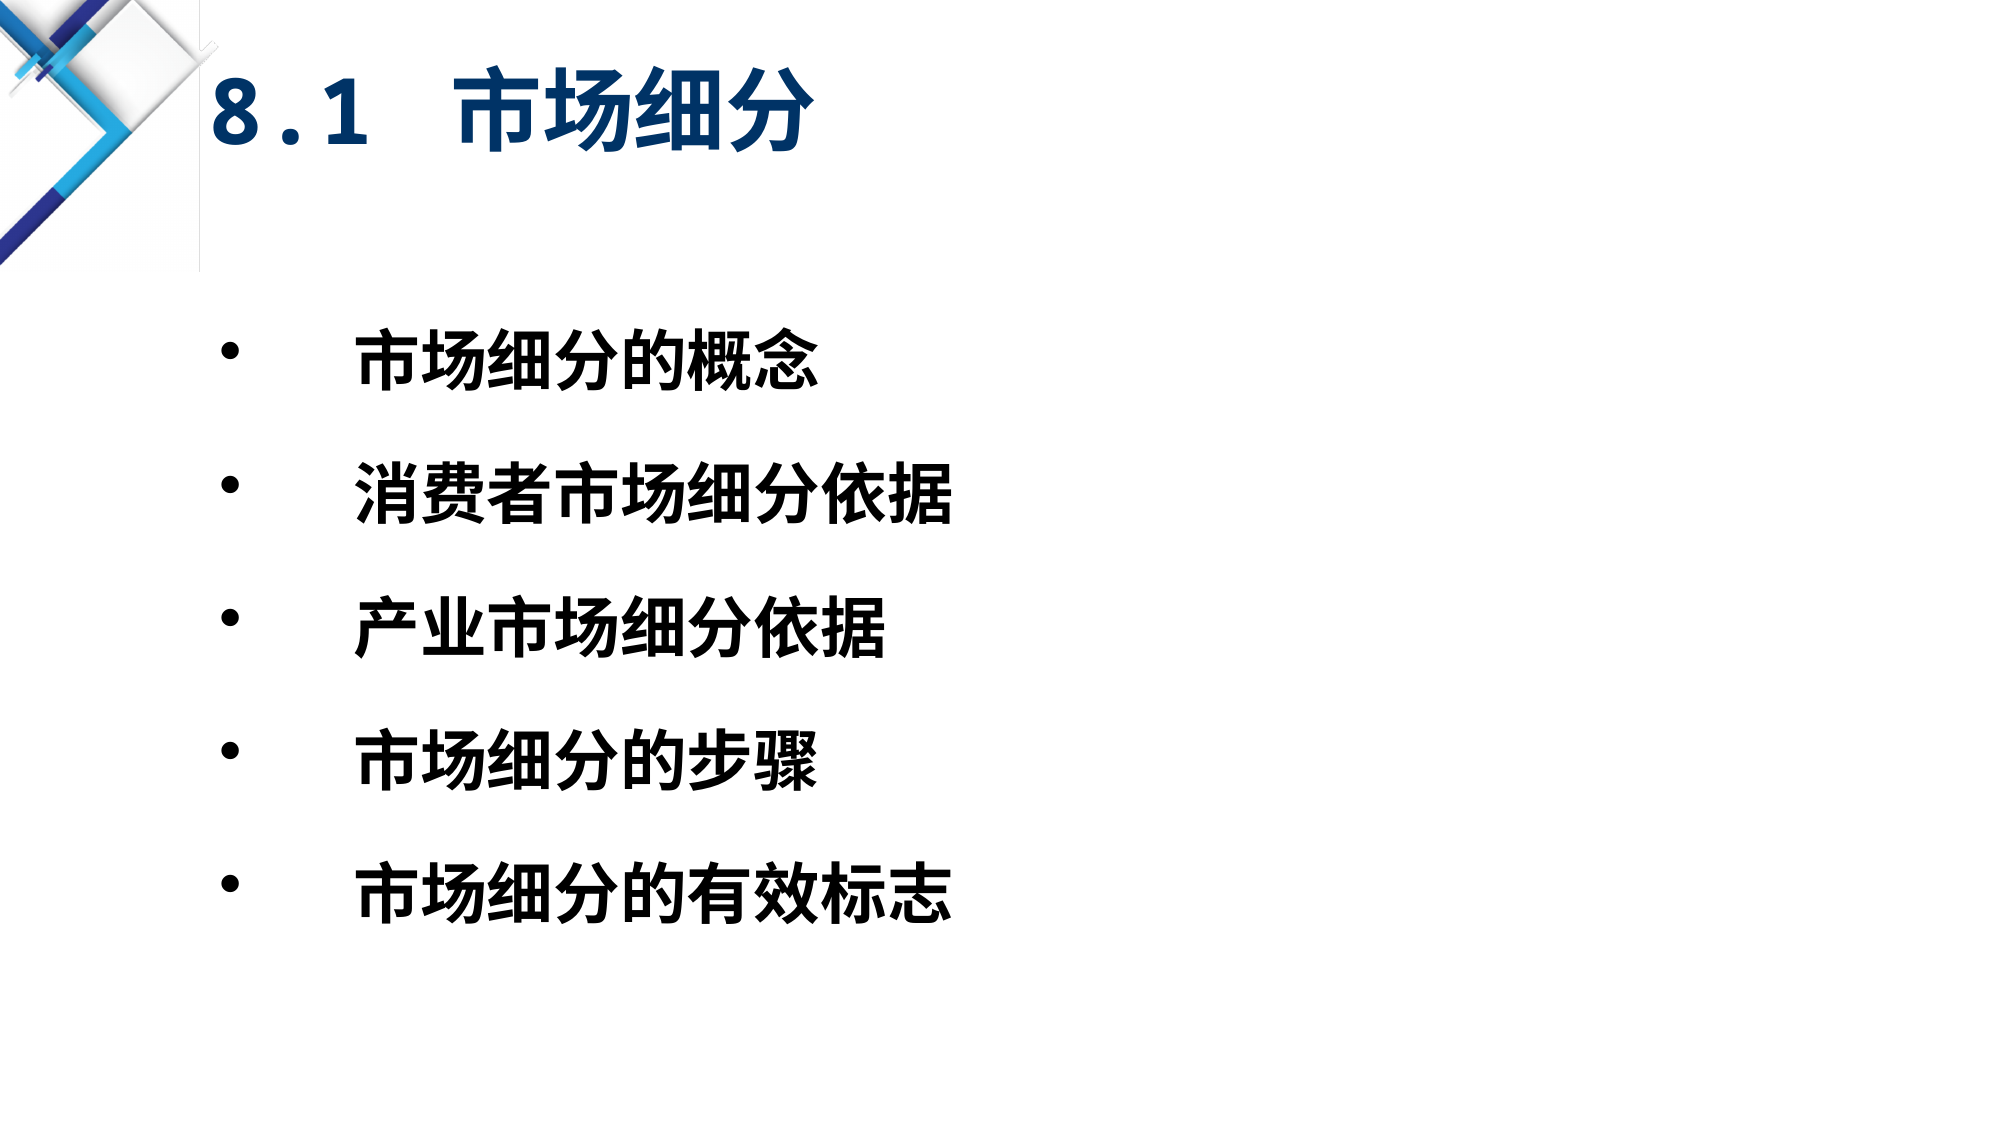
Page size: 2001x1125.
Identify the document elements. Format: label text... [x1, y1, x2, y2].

text_box 8.1 市场细分 [220, 45, 833, 171]
text_box 市场细分的概念 消费者市场细分依据 产业市场细分依据 市场细分的步骤 市场细分的有效标志 [205, 271, 1625, 1047]
picture [0, 0, 220, 272]
